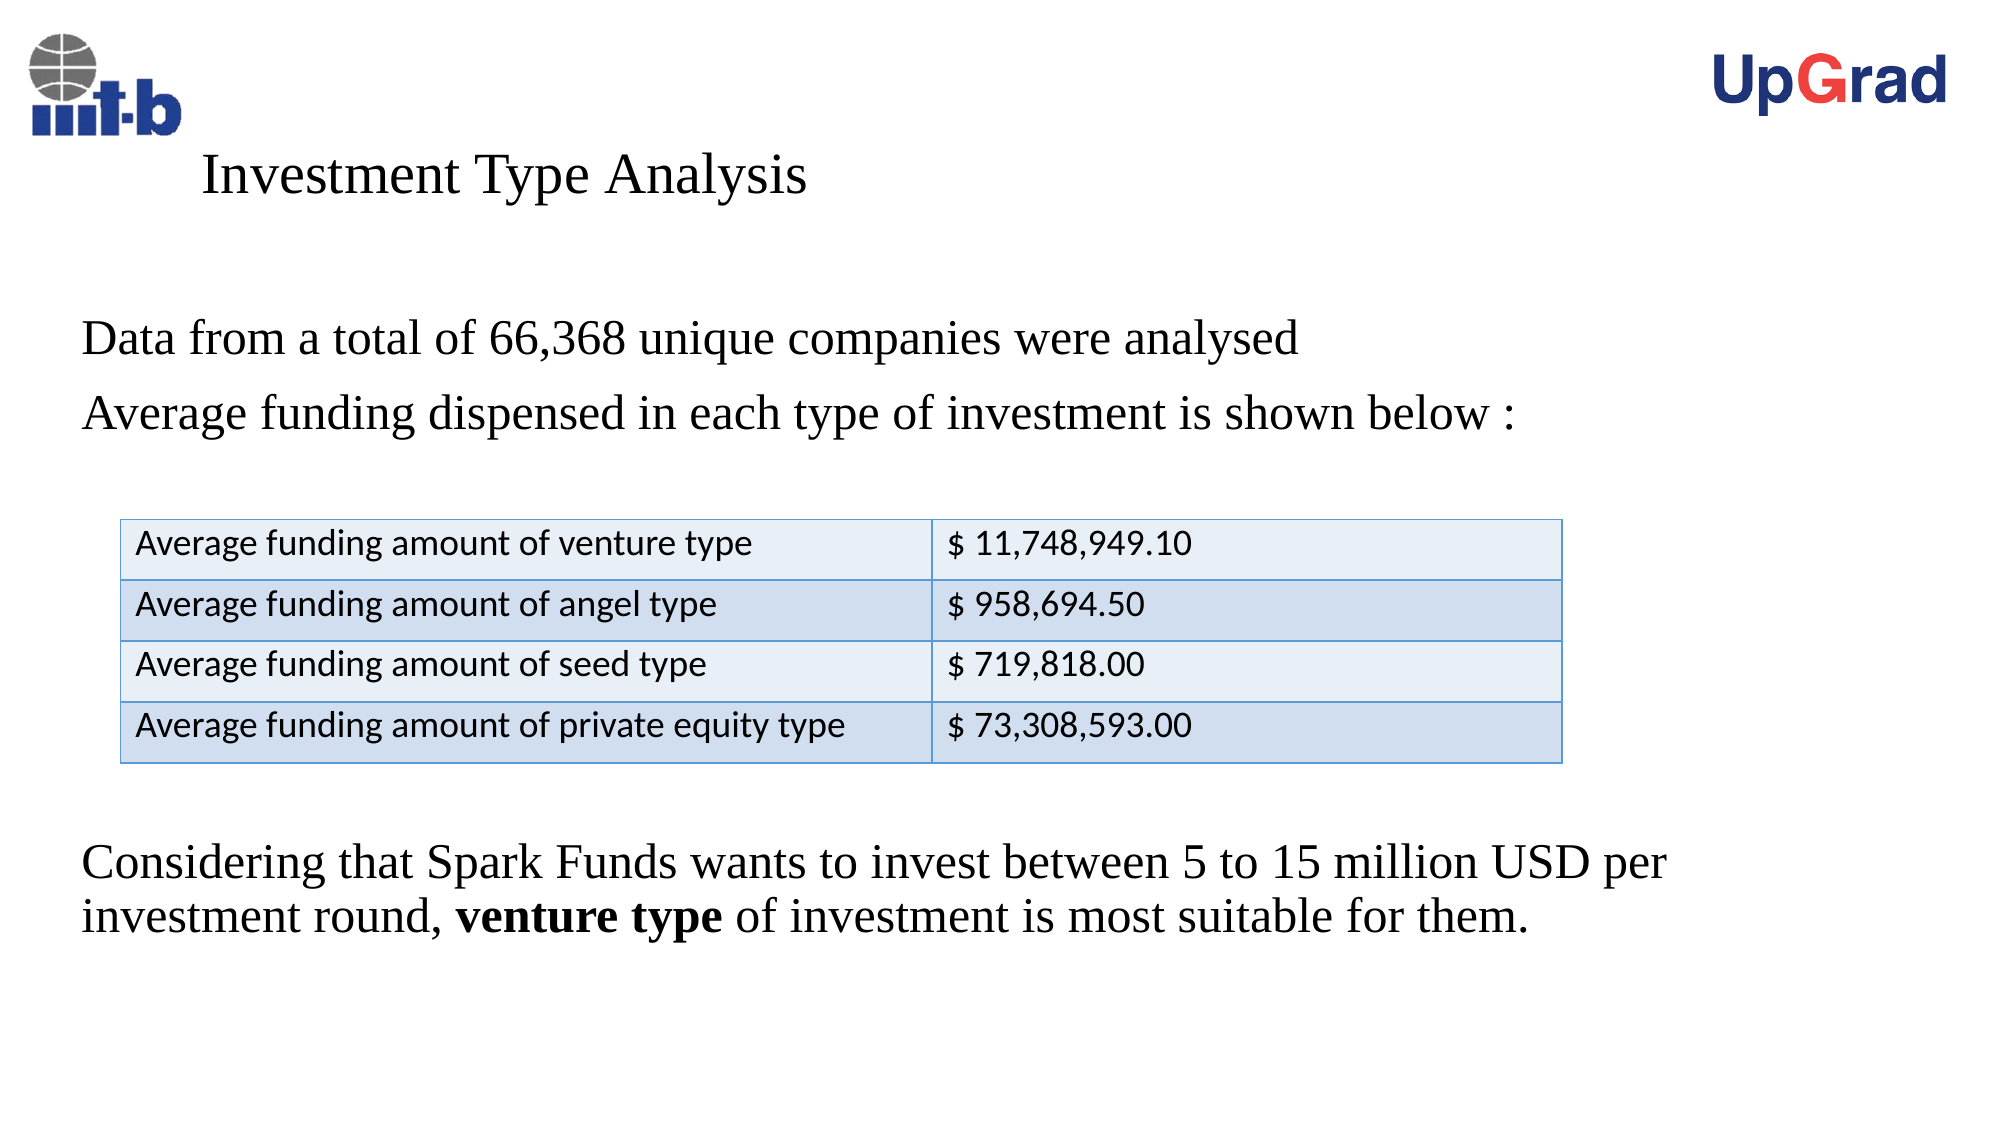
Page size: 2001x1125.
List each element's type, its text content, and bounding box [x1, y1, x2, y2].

table_cell $ 719,818.00 [933, 642, 1561, 701]
table_header $ 11,748,949.10 [933, 520, 1561, 579]
list Data from a total of 66,368 unique companies were analysed Average funding dispensed in each type of investment is shown below : Considering that Spark Funds wants to invest between 5 to 15 million USD per investment round, venture type of investment is most suitable for them. [66, 304, 1899, 1062]
picture [0, 29, 208, 163]
table_header Average funding amount of venture type [121, 520, 931, 579]
table_cell Average funding amount of angel type [121, 581, 931, 640]
picture [1714, 53, 1952, 116]
table_cell Average funding amount of private equity type [121, 703, 931, 762]
table_cell Average funding amount of seed type [121, 642, 931, 701]
table_cell $ 958,694.50 [933, 581, 1561, 640]
title Investment Type Analysis [186, 104, 1711, 246]
table_cell $ 73,308,593.00 [933, 703, 1561, 762]
